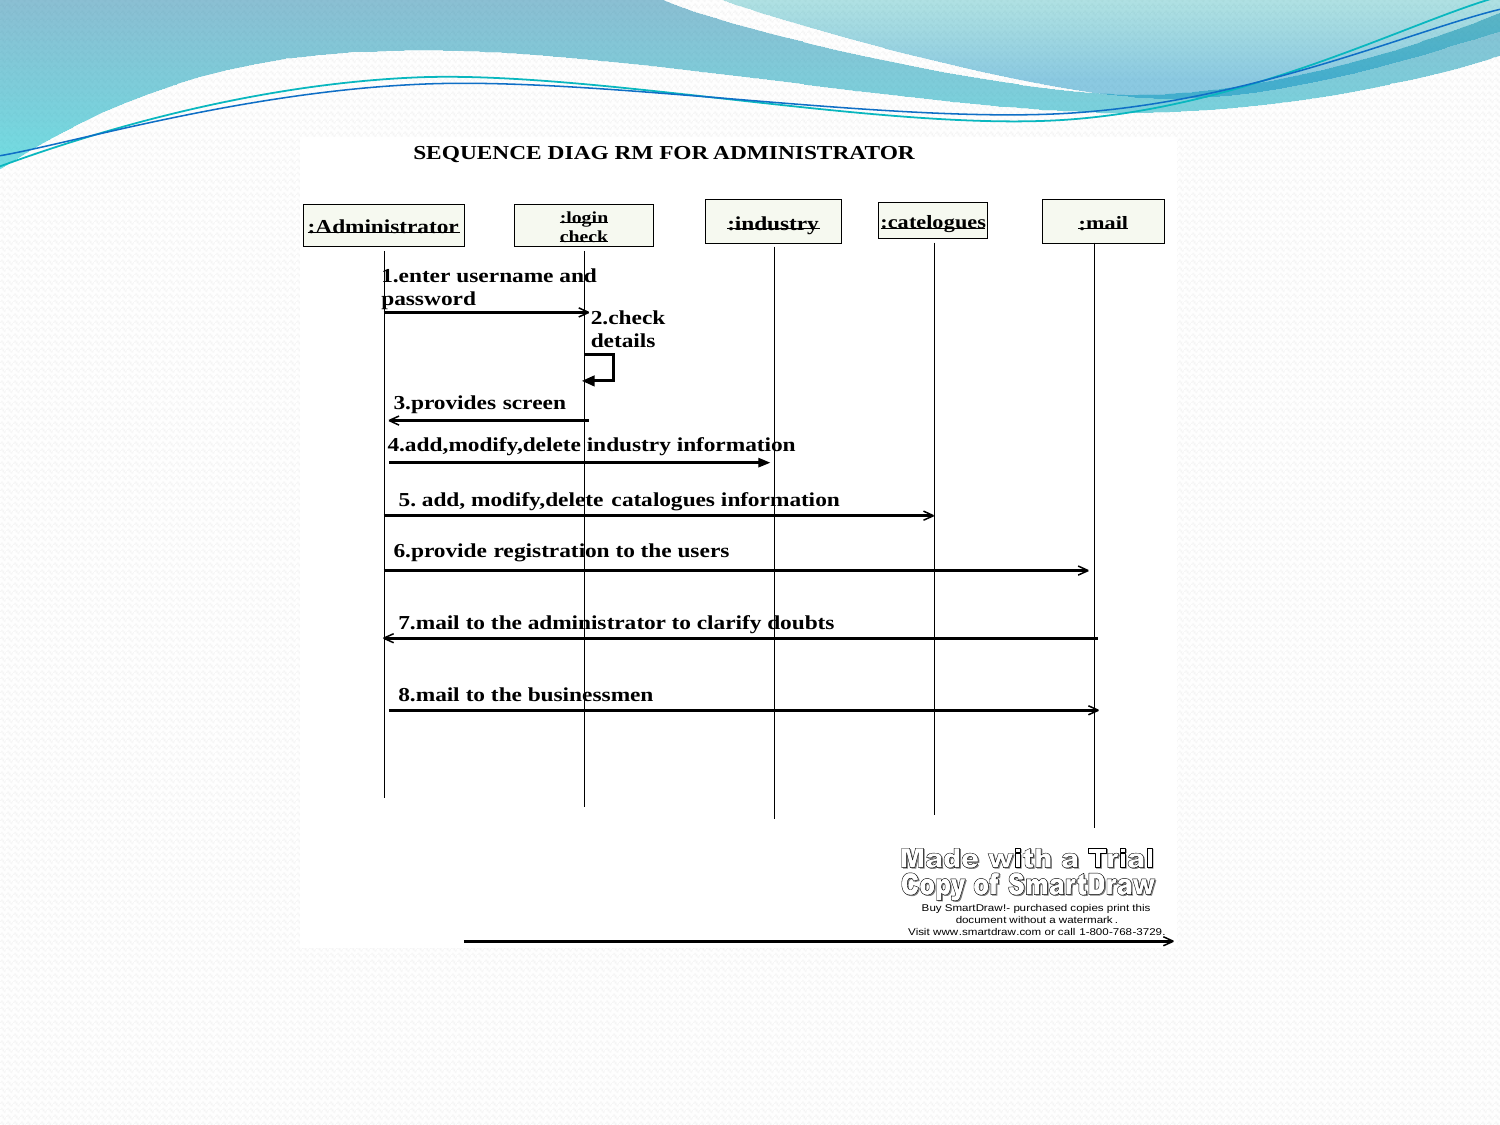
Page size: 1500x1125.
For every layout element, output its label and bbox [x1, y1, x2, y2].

picture [299, 137, 1201, 962]
